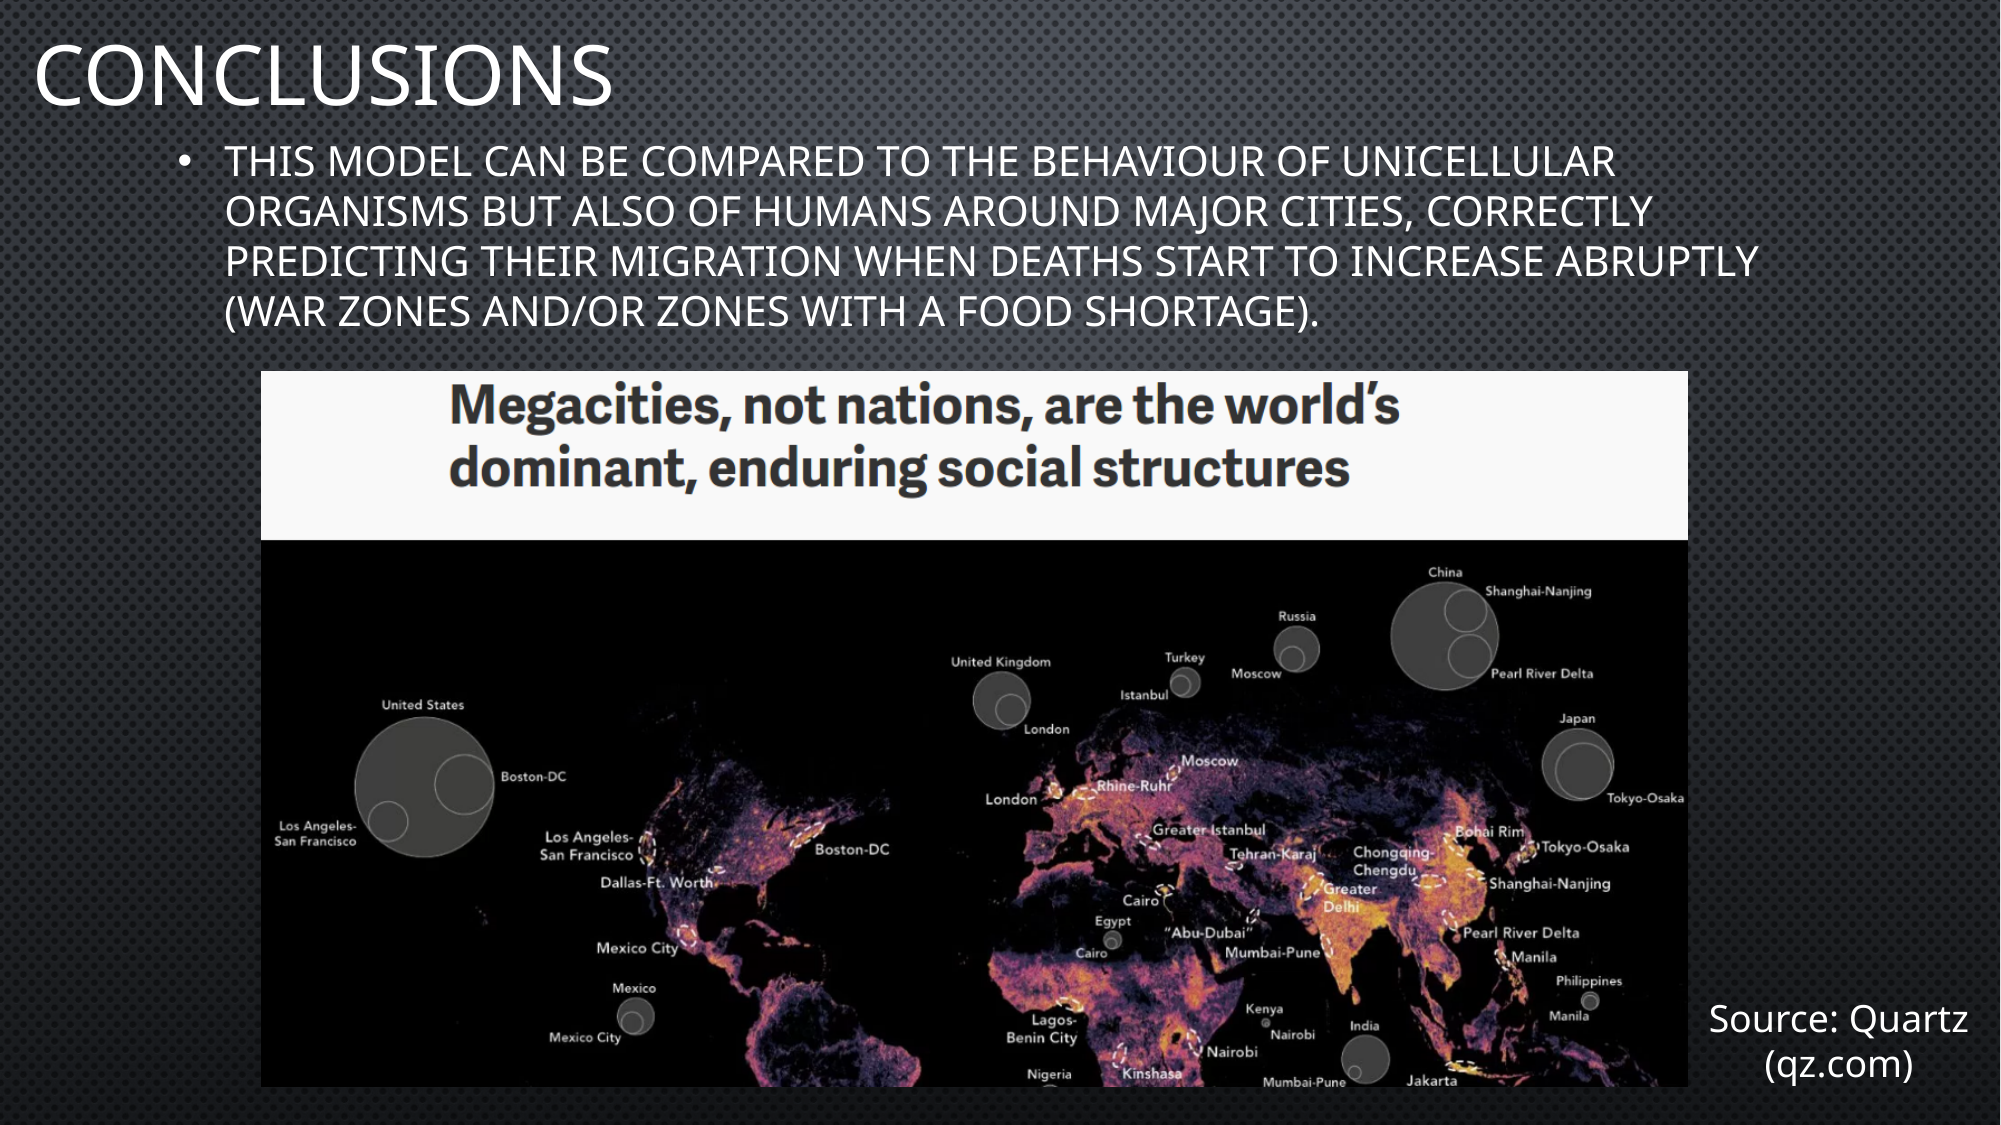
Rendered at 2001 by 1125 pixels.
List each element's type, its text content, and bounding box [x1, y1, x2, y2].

title Conclusions [17, 0, 1643, 229]
list This model can be compared to the behaviour of unicellular organisms but also of humans around major cities, correctly predicting their migration when deaths start to increase abruptly (war zones and/or zones with a food shortage). [162, 14, 1788, 527]
picture [261, 371, 1689, 1087]
text_box Source: Quartz (qz.com) [1613, 987, 2000, 1093]
